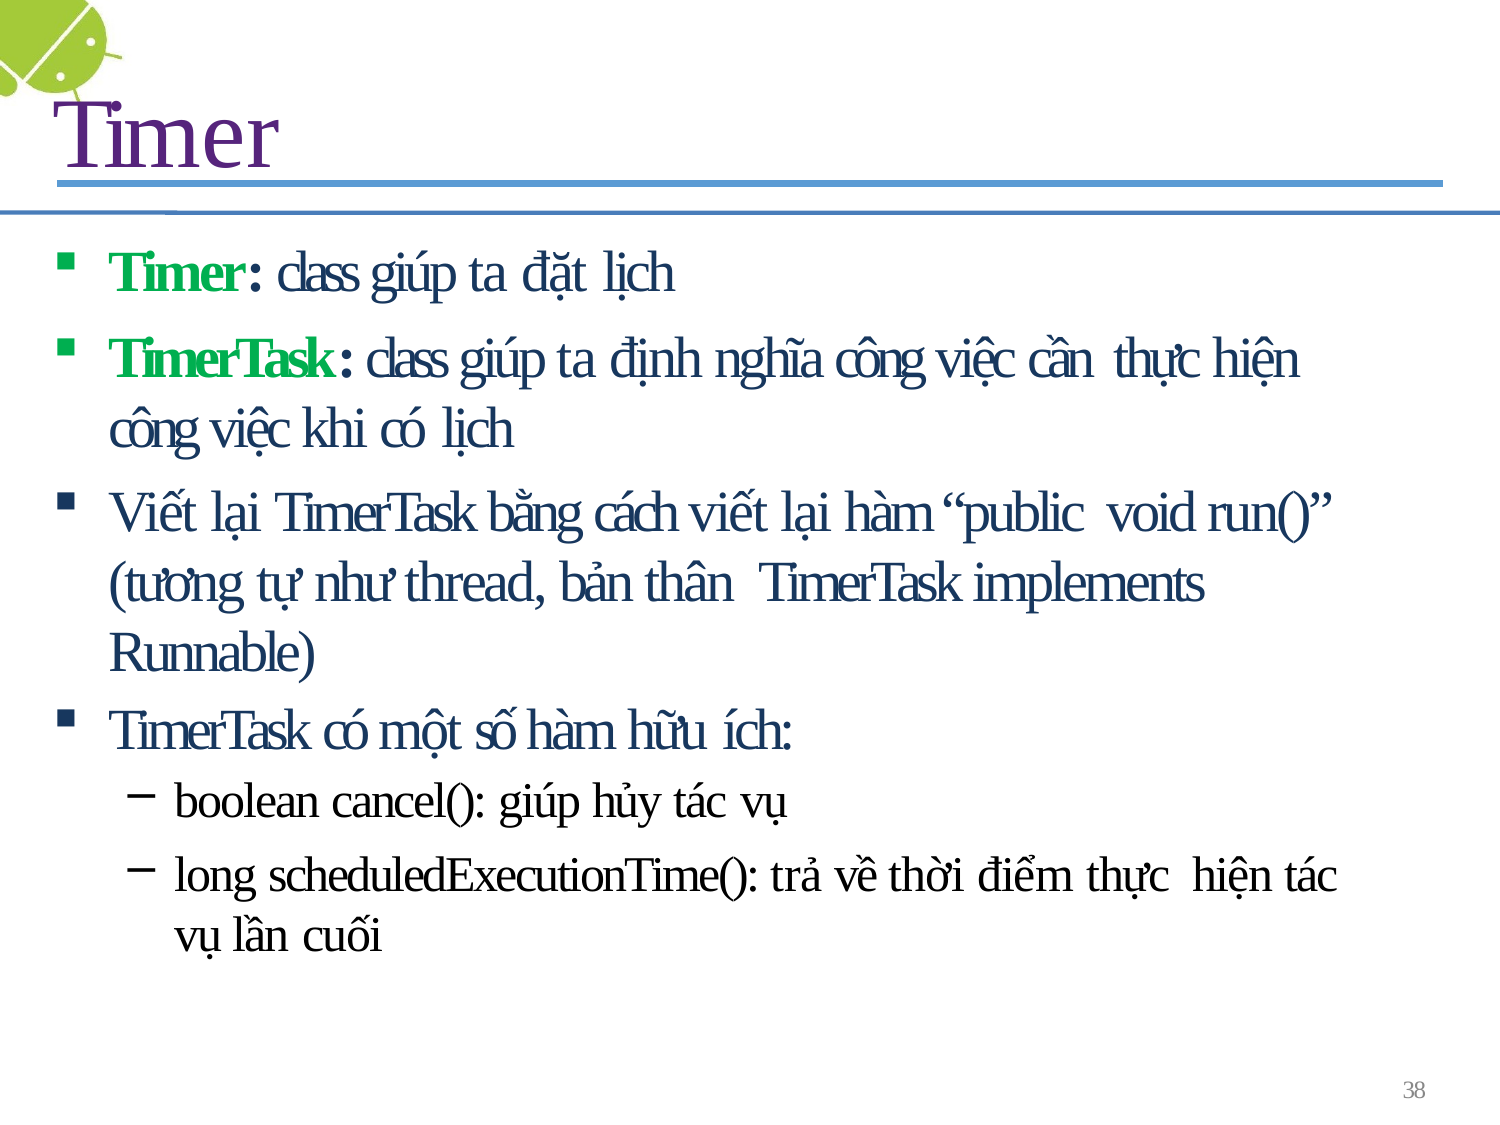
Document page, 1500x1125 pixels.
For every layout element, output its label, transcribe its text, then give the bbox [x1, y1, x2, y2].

text_box Timer: class giúp ta đặt lịch TimerTask: class giúp ta định nghĩa công việc cần thực hiện công việc khi có lịch Viết lại TimerTask bằng cách viết lại hàm “public void run()” (tương tự như thread, bản thân TimerTask implements Runnable) TimerTask có một số hàm hữu ích: boolean cancel(): giúp hủy tác vụ long scheduledExecutionTime(): trả về thời điểm thực hiện tác vụ lần cuối [50, 223, 1366, 962]
picture [0, 0, 212, 106]
title Timer [50, 65, 286, 223]
slide_number 38 [1398, 1069, 1432, 1125]
